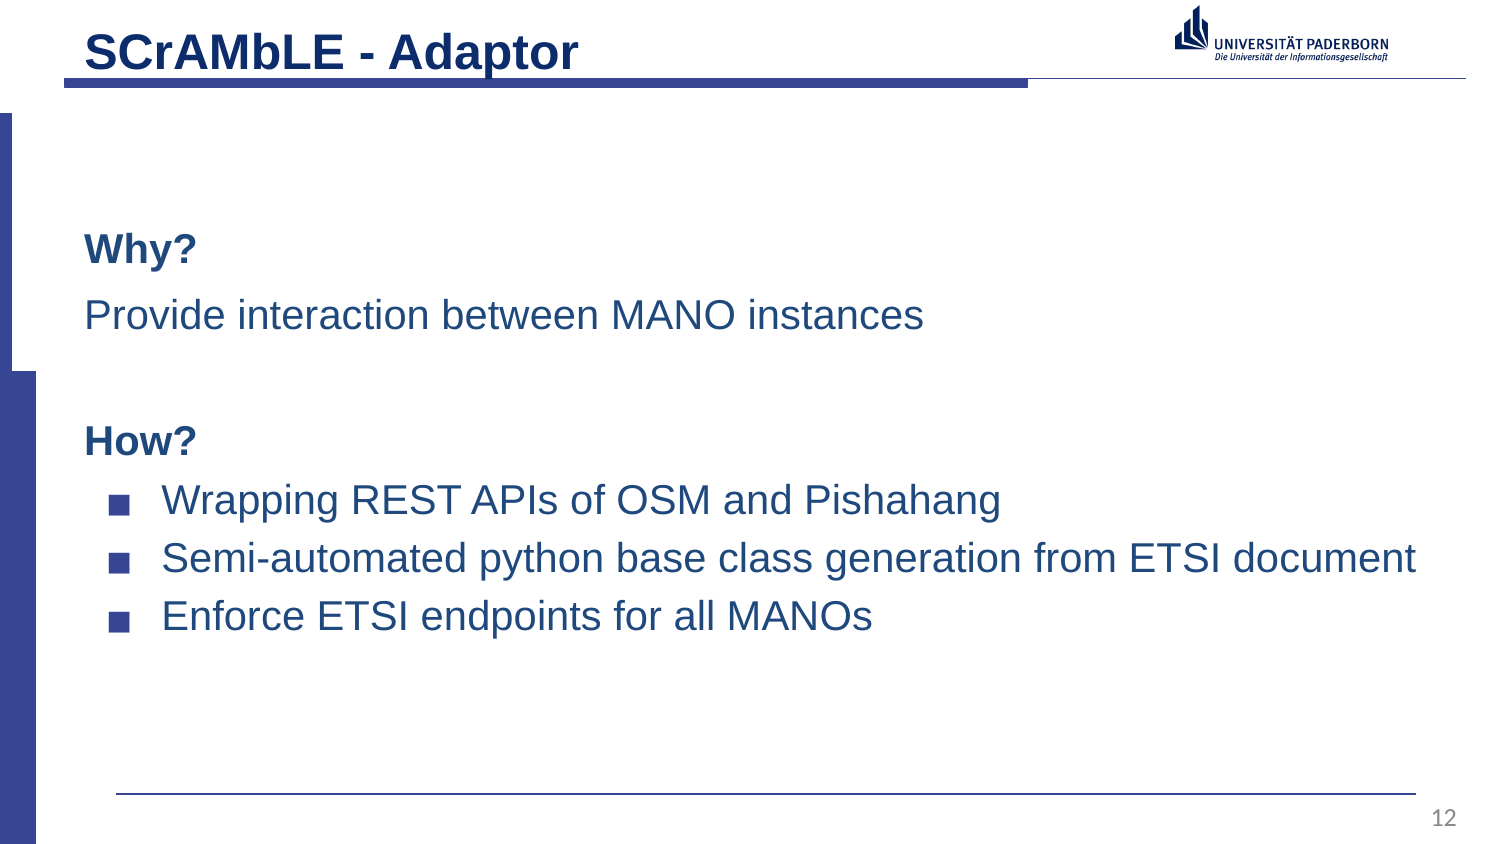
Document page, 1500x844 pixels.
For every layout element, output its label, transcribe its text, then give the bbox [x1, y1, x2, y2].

slide_number [75, 793, 254, 839]
slide_number 12 [1376, 793, 1473, 839]
list Why? Provide interaction between MANO instances How? Wrapping REST APIs of OSM and Pishahang Semi-automated python base class generation from ETSI document Enforce ETSI endpoints for all MANOs [69, 91, 1470, 774]
footer [289, 793, 1306, 839]
picture [1175, 5, 1388, 12]
title SCrAMbLE - Adaptor [69, 12, 1470, 75]
